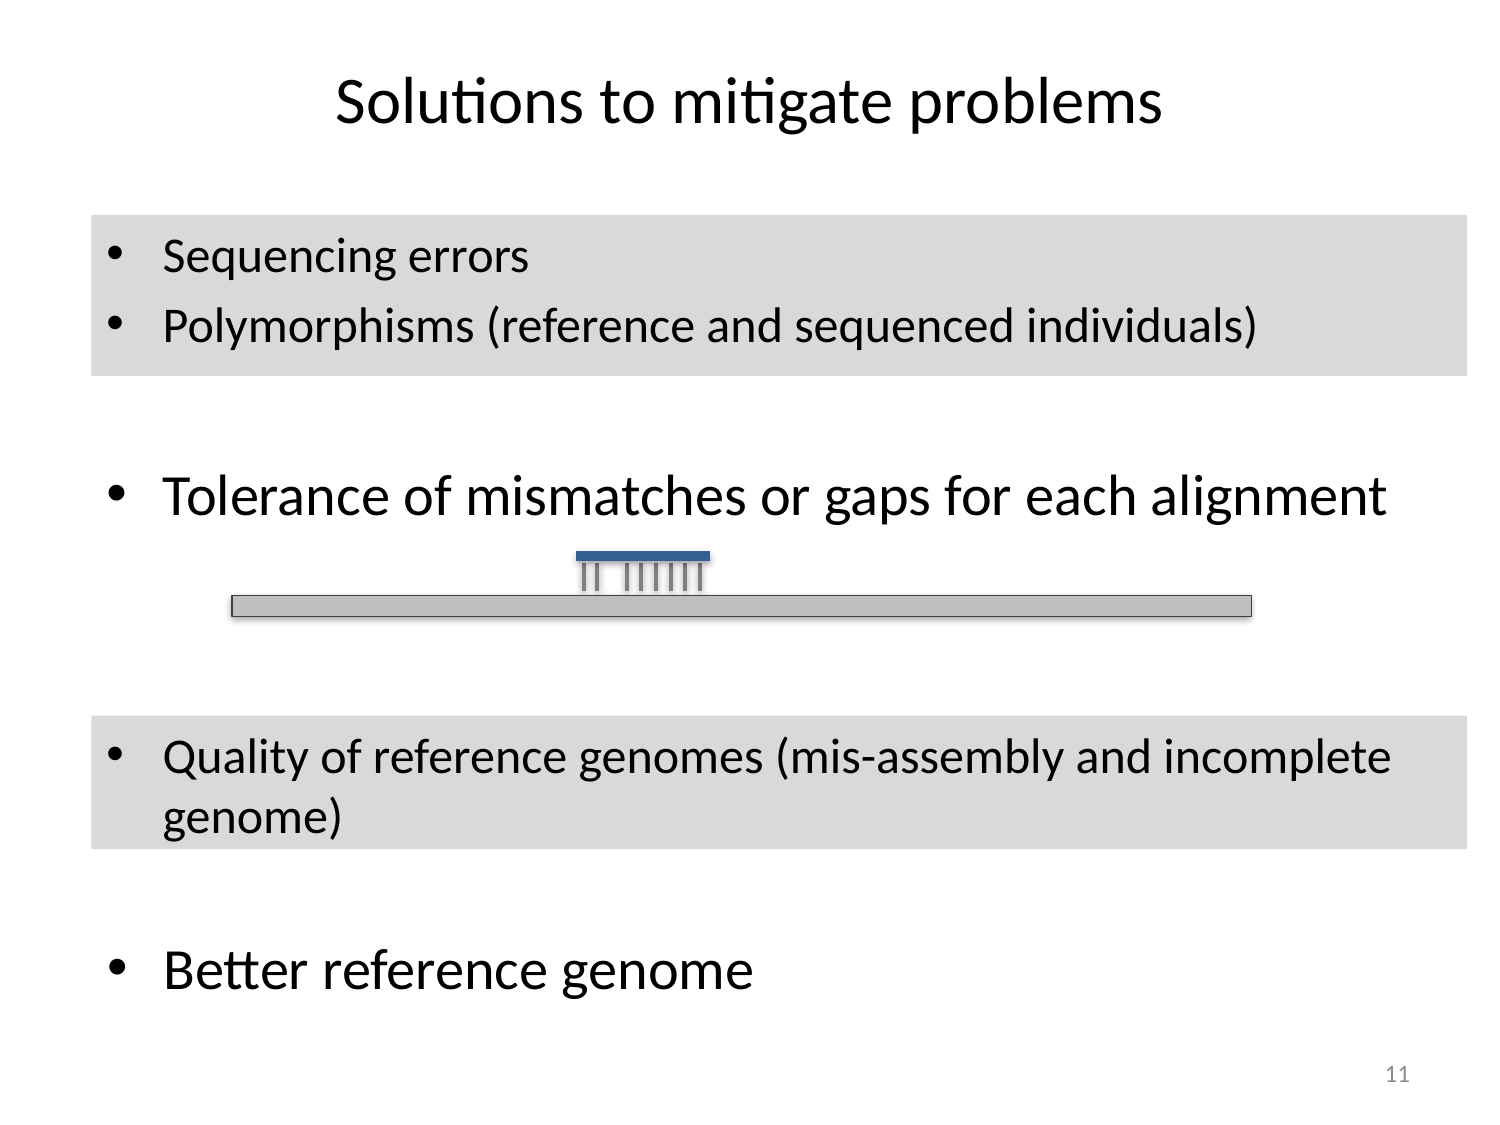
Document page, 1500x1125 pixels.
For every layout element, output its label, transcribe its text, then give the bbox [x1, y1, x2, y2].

text_box Sequencing errors Polymorphisms (reference and sequenced individuals) [91, 214, 1467, 376]
title Solutions to mitigate problems [75, 45, 1425, 148]
slide_number 11 [1074, 1042, 1425, 1103]
text_box Better reference genome [92, 923, 1247, 1016]
text_box Quality of reference genomes (mis-assembly and incomplete genome) [91, 715, 1467, 850]
list Tolerance of mismatches or gaps for each alignment [91, 450, 1411, 543]
text_box [231, 595, 1252, 617]
